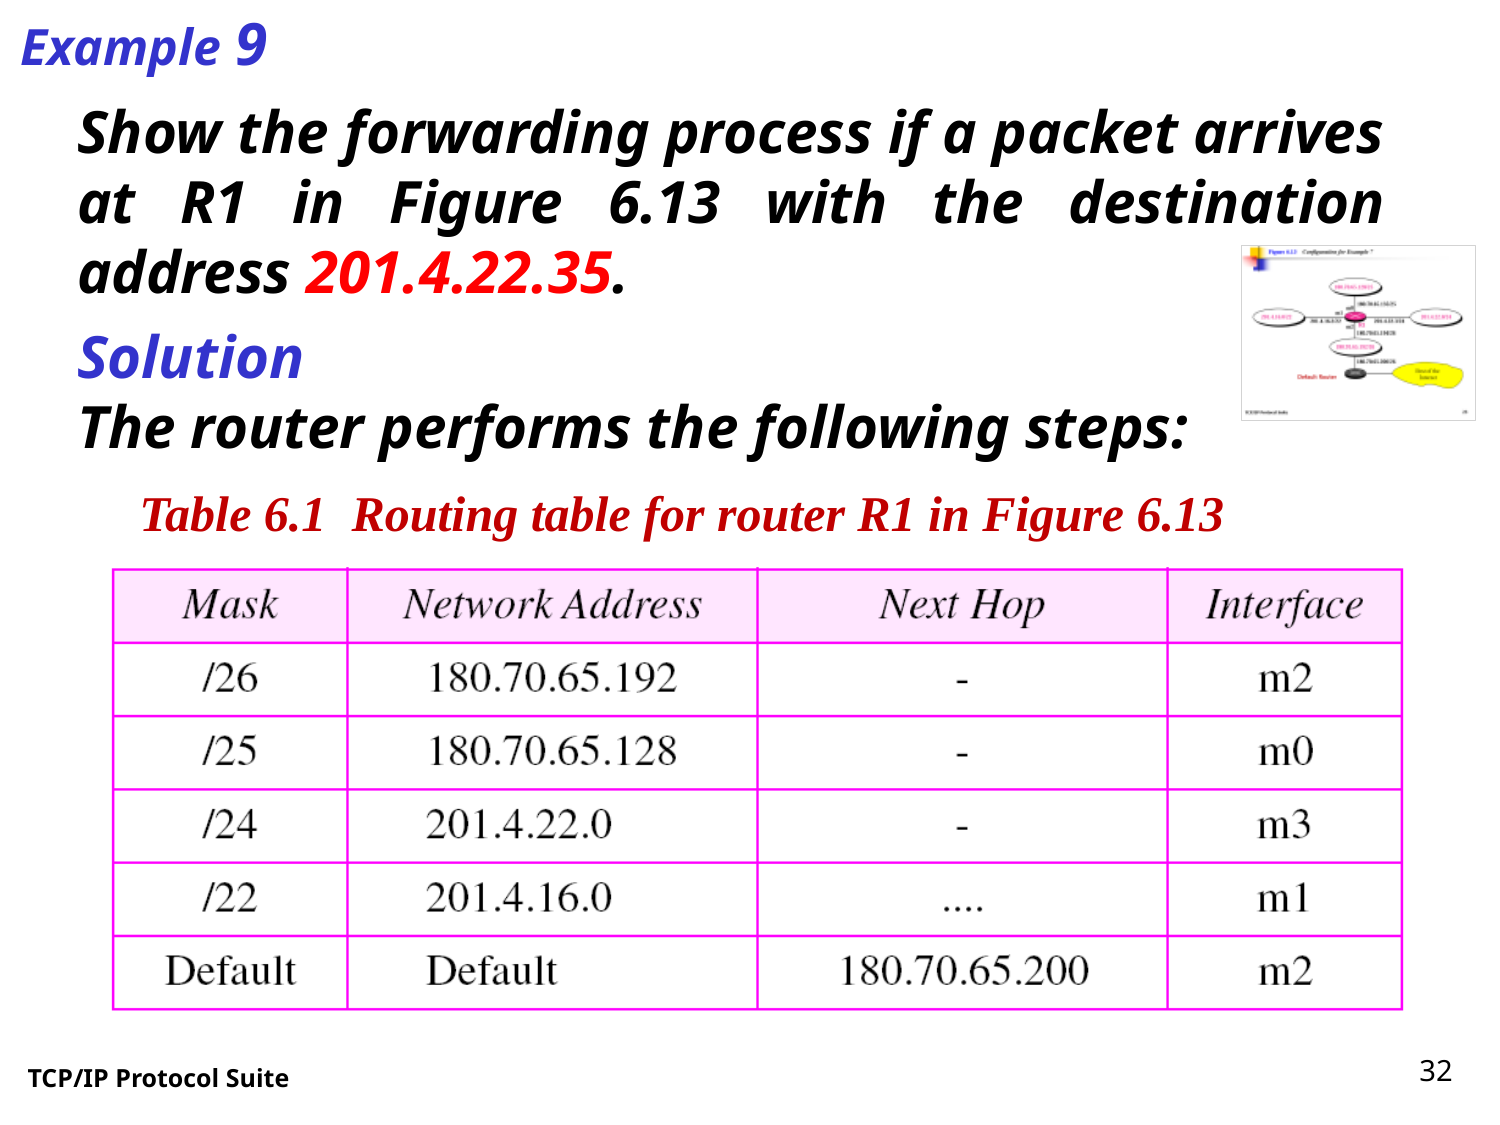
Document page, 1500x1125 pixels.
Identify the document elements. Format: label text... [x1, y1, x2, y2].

text_box Table 6.1 Routing table for router R1 in Figure 6.13 [124, 474, 1240, 550]
text_box Show the forwarding process if a packet arrives at R1 in Figure 6.13 with the destination address 201.4.22.35. [62, 87, 1400, 313]
picture [1242, 246, 1475, 420]
slide_number 32 [1154, 1065, 1468, 1100]
footer TCP/IP Protocol Suite [12, 1024, 488, 1101]
text_box Example 9 [5, 0, 368, 85]
text_box Solution The router performs the following steps: [62, 313, 1400, 468]
picture [62, 555, 1474, 1057]
